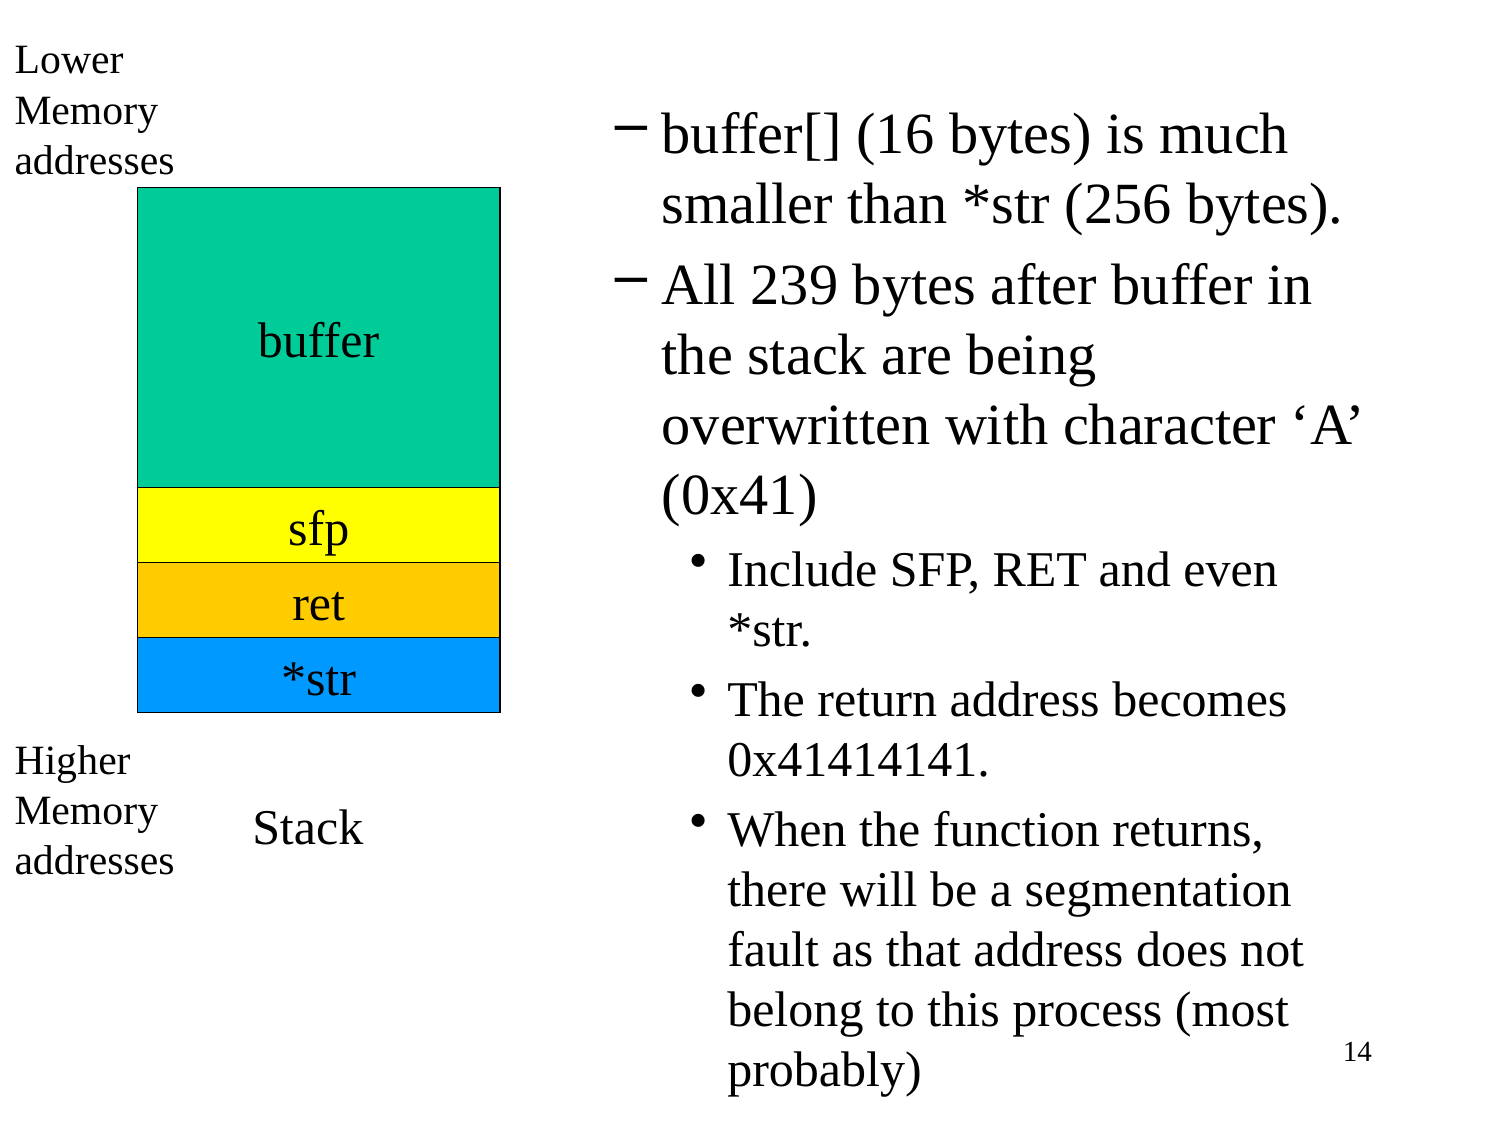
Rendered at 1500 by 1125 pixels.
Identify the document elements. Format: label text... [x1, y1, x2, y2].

slide_number 14 [1074, 1025, 1388, 1100]
text_box Stack [237, 787, 379, 863]
text_box Higher Memory addresses [0, 725, 190, 890]
text_box sfp [137, 488, 500, 563]
text_box buffer[] (16 bytes) is much smaller than *str (256 bytes). All 239 bytes after buffer in the stack are being overwritten with character ‘A’ (0x41) Include SFP, RET and even *str. The return address becomes 0x41414141. When the function returns, there will be a segmentation fault as that address does not belong to this process (most probably) [525, 87, 1388, 1000]
text_box buffer [137, 187, 500, 488]
text_box Lower Memory addresses [0, 24, 190, 190]
text_box *str [137, 638, 500, 713]
text_box ret [137, 563, 500, 638]
